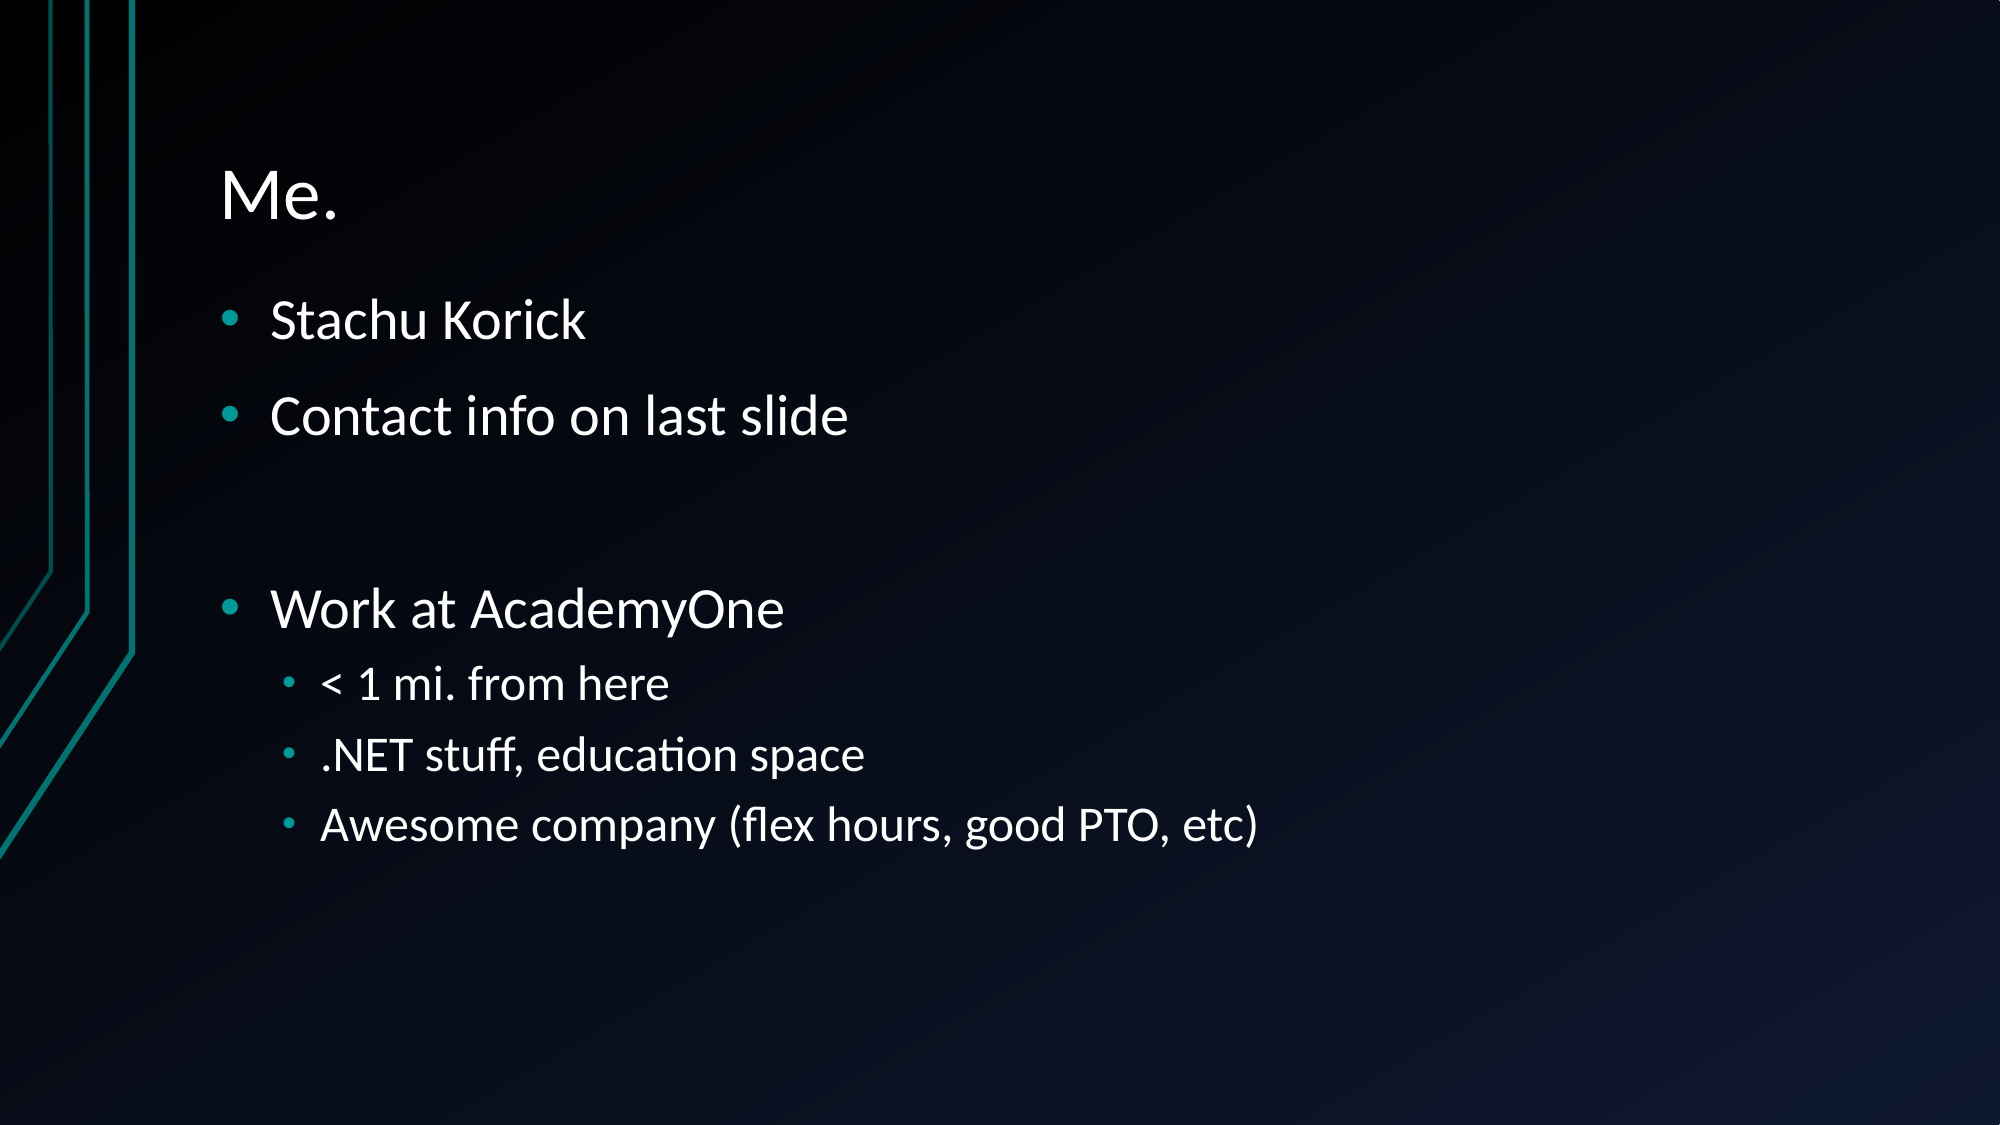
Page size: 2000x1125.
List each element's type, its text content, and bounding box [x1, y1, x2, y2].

title Me. [199, 45, 1900, 246]
list Stachu Korick Contact info on last slide Work at AcademyOne < 1 mi. from here .NET stuff, education space Awesome company (flex hours, good PTO, etc) [199, 279, 1900, 1012]
